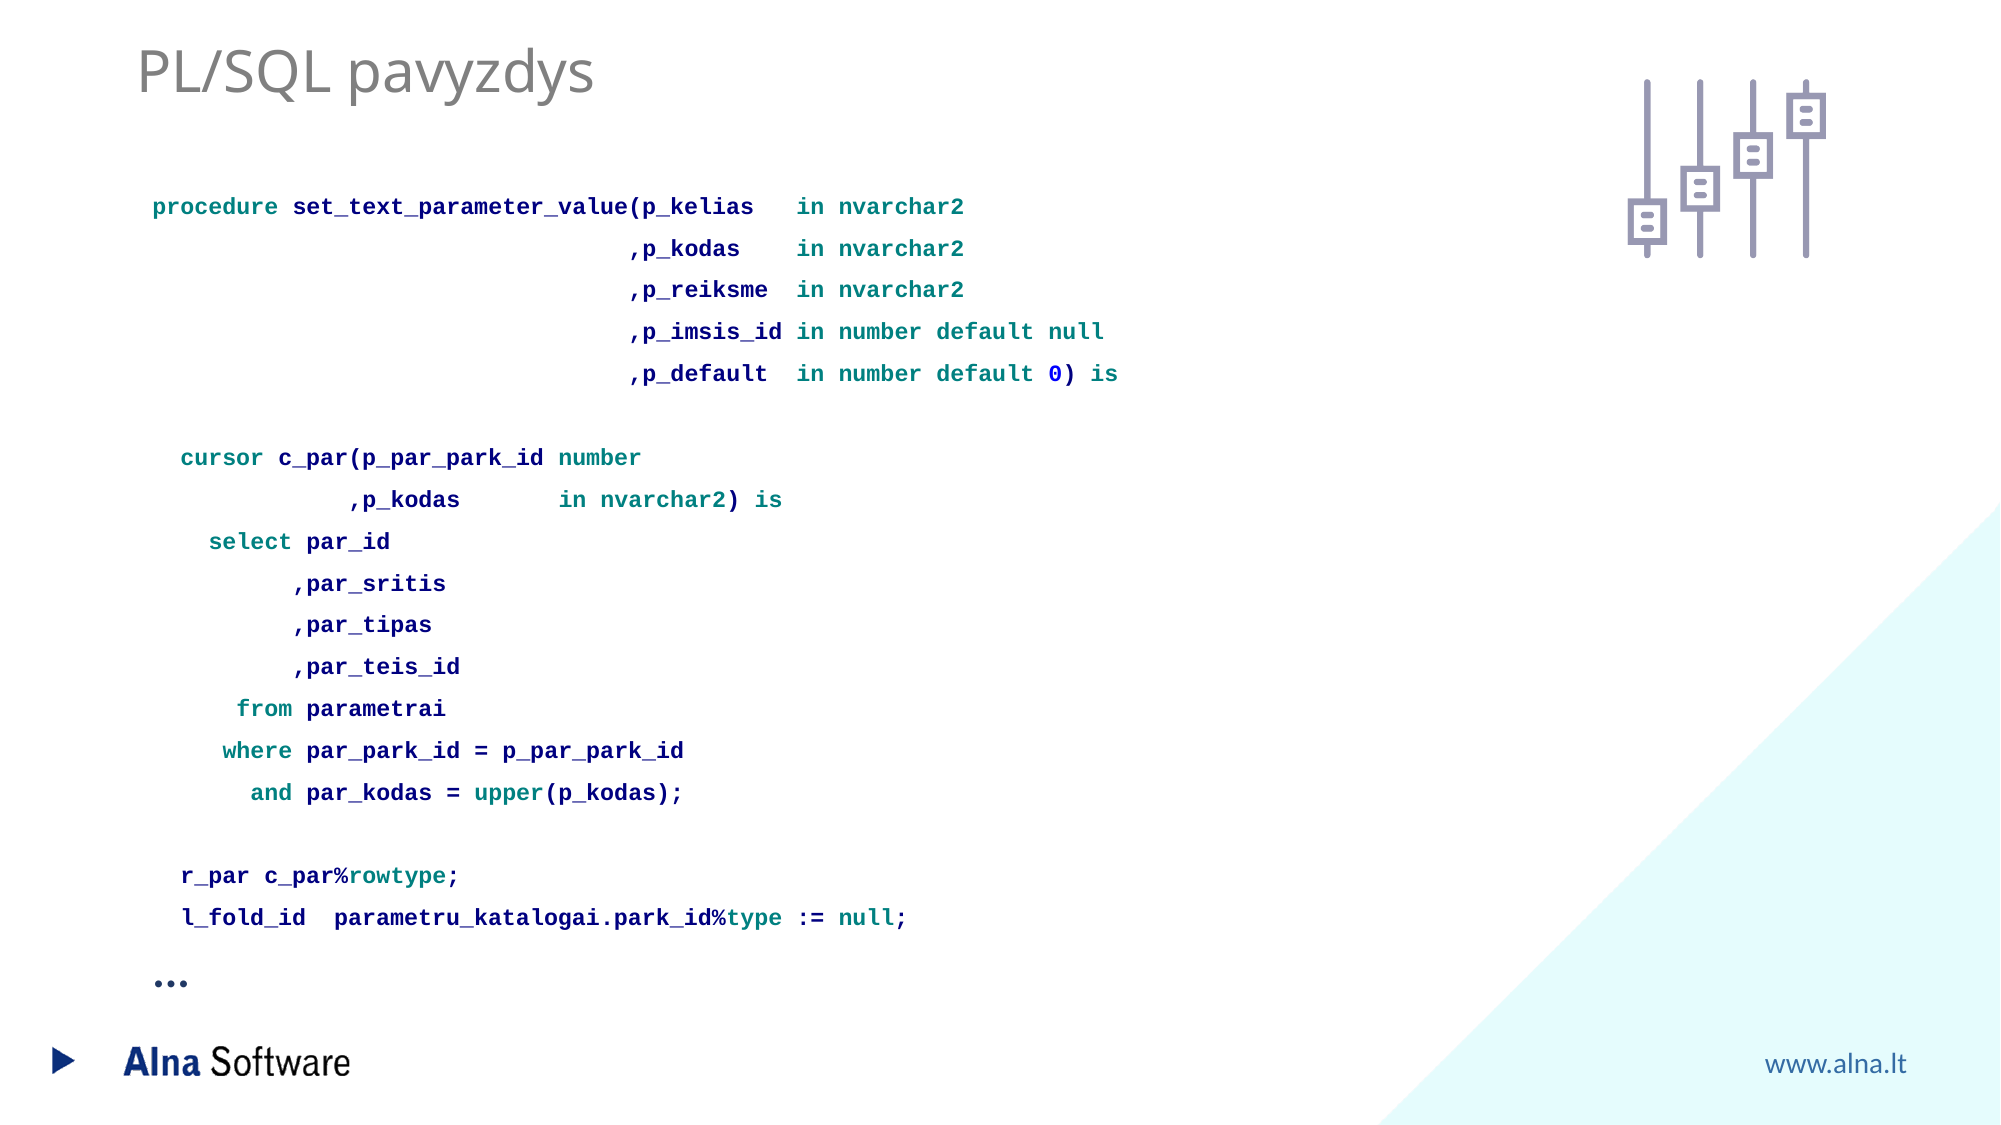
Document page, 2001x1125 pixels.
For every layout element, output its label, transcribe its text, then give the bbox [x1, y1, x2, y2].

list procedure set_text_parameter_value(p_kelias in nvarchar2 ,p_kodas in nvarchar2 ,p_reiksme in nvarchar2 ,p_imsis_id in number default null ,p_default in number default 0) is cursor c_par(p_par_park_id number ,p_kodas in nvarchar2) is select par_id ,par_sritis ,par_tipas ,par_teis_id from parametrai where par_park_id = p_par_park_id and par_kodas = upper(p_kodas); r_par c_par%rowtype; l_fold_id parametru_katalogai.park_id%type := null; ... [137, 186, 1371, 1014]
picture [37, 1031, 364, 1091]
title PL/SQL pavyzdys [121, 0, 1262, 218]
picture [1371, 0, 2000, 1125]
